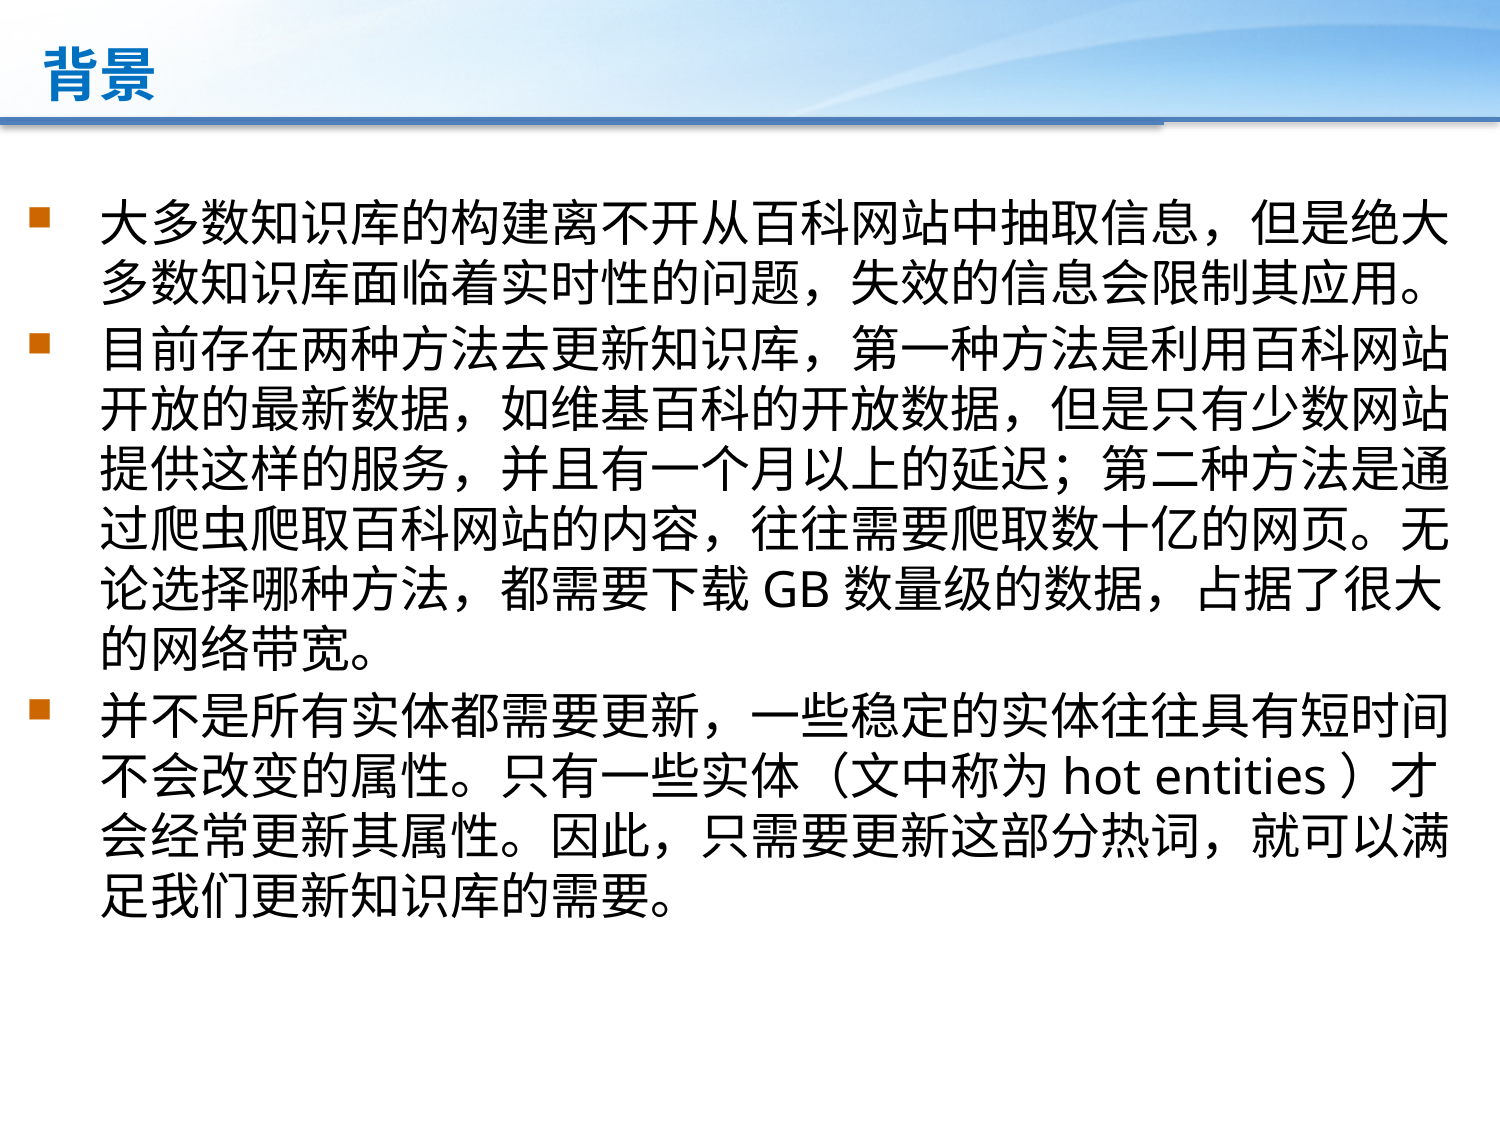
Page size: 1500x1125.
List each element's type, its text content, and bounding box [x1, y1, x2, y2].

text_box 背景 [11, 30, 1223, 114]
picture [0, 0, 1500, 117]
text_box 大多数知识库的构建离不开从百科网站中抽取信息，但是绝大多数知识库面临着实时性的问题，失效的信息会限制其应用。 目前存在两种方法去更新知识库，第一种方法是利用百科网站开放的最新数据，如维基百科的开放数据，但是只有少数网站提供这样的服务，并且有一个月以上的延迟；第二种方法是通过爬虫爬取百科网站的内容，往往需要爬取数十亿的网页。无论选择哪种方法，都需要下载GB数量级的数据，占据了很大的网络带宽。 并不是所有实体都需要更新，一些稳定的实体往往具有短时间不会改变的属性。只有一些实体（文中称为hot entities）才会经常更新其属性。因此，只需要更新这部分热词，就可以满足我们更新知识库的需要。 [11, 184, 1467, 1054]
